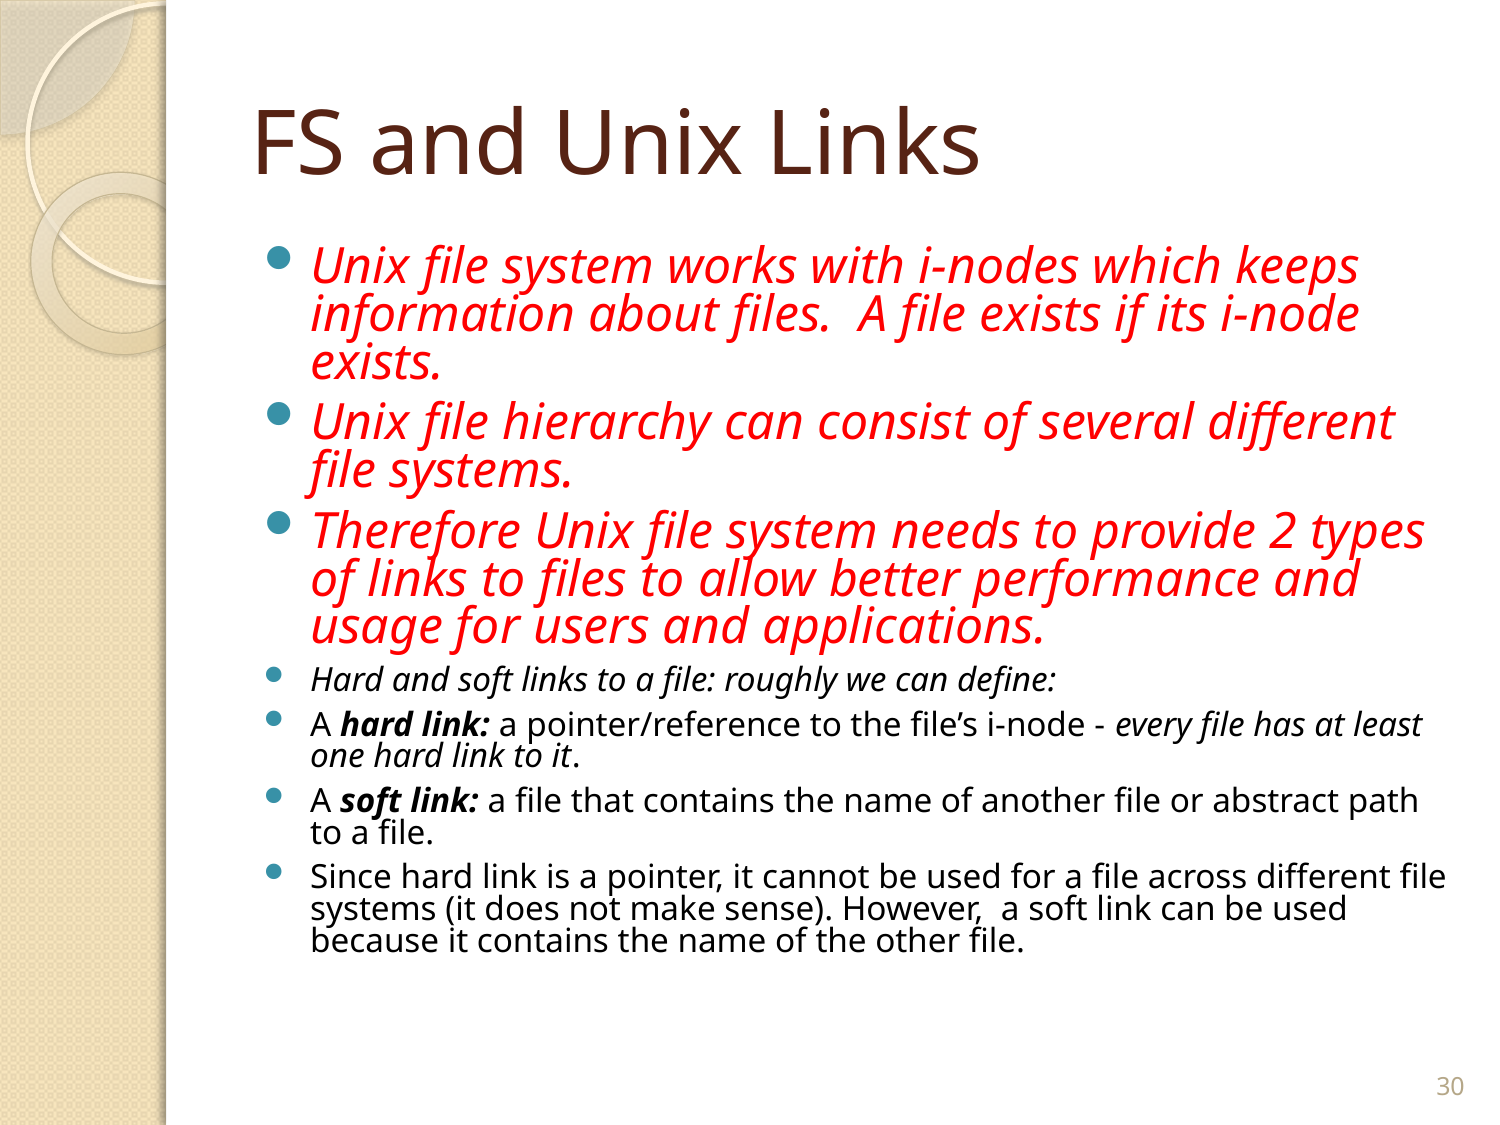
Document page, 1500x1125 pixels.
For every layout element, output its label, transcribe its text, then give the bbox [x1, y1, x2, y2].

title FS and Unix Links [235, 45, 1466, 233]
slide_number 30 [1413, 1034, 1488, 1113]
list Unix file system works with i-nodes which keeps information about files. A file exists if its i-node exists. Unix file hierarchy can consist of several different file systems. Therefore Unix file system needs to provide 2 types of links to files to allow better performance and usage for users and applications. Hard and soft links to a file: roughly we can define: A hard link: a pointer/reference to the file’s i-node - every file has at least one hard link to it. A soft link: a file that contains the name of another file or abstract path to a file. Since hard link is a pointer, it cannot be used for a file across different file systems (it does not make sense). However, a soft link can be used because it contains the name of the other file. [235, 237, 1466, 1026]
